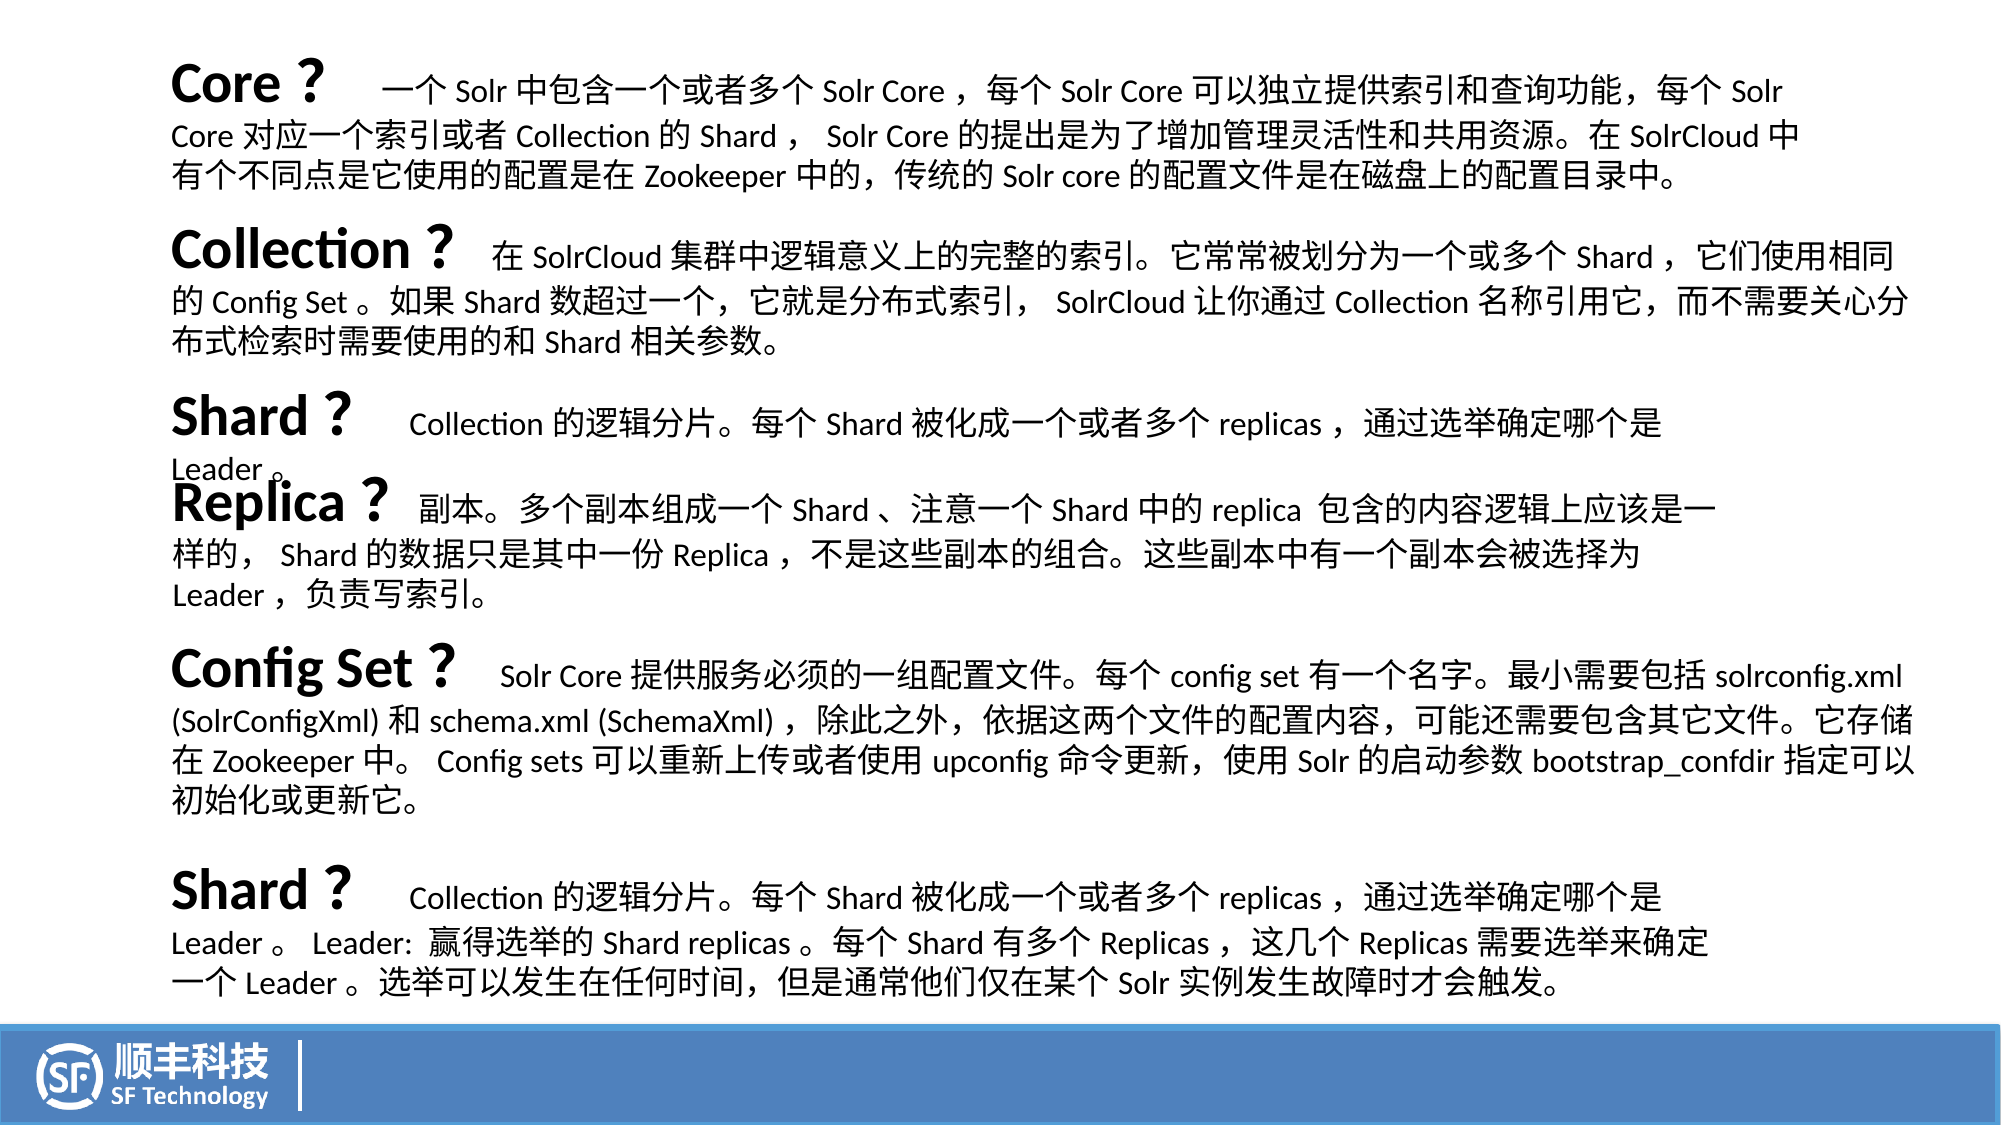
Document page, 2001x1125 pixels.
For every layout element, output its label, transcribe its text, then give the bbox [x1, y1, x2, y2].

text_box Collection？ 在SolrCloud集群中逻辑意义上的完整的索引。它常常被划分为一个或多个Shard，它们使用相同的Config Set。如果Shard数超过一个，它就是分布式索引，SolrCloud让你通过Collection名称引用它，而不需要关心分布式检索时需要使用的和Shard相关参数。 [156, 203, 1927, 368]
text_box Shard？ Collection的逻辑分片。每个Shard被化成一个或者多个replicas，通过选举确定哪个是Leader。Leader: 赢得选举的Shard replicas。每个Shard有多个Replicas，这几个Replicas需要选举来确定一个Leader。选举可以发生在任何时间，但是通常他们仅在某个Solr实例发生故障时才会触发。 [156, 843, 1735, 1009]
text_box Replica？副本。多个副本组成一个Shard、注意一个Shard中的replica 包含的内容逻辑上应该是一样的，Shard的数据只是其中一份Replica，不是这些副本的组合。这些副本中有一个副本会被选择为Leader，负责写索引。 [157, 455, 1756, 620]
text_box Shard？ Collection的逻辑分片。每个Shard被化成一个或者多个replicas，通过选举确定哪个是Leader。 [156, 369, 1735, 495]
text_box Config Set？Solr Core提供服务必须的一组配置文件。每个config set有一个名字。最小需要包括solrconfig.xml (SolrConfigXml)和schema.xml (SchemaXml)，除此之外，依据这两个文件的配置内容，可能还需要包含其它文件。它存储在Zookeeper中。Config sets可以重新上传或者使用upconfig命令更新，使用Solr的启动参数bootstrap_confdir指定可以初始化或更新它。 [156, 621, 1943, 827]
picture [34, 1025, 292, 1125]
text_box Core？ 一个Solr中包含一个或者多个Solr Core，每个Solr Core可以独立提供索引和查询功能，每个Solr Core对应一个索引或者Collection的Shard，Solr Core的提出是为了增加管理灵活性和共用资源。在SolrCloud中有个不同点是它使用的配置是在Zookeeper中的，传统的Solr core的配置文件是在磁盘上的配置目录中。 [156, 36, 1844, 202]
